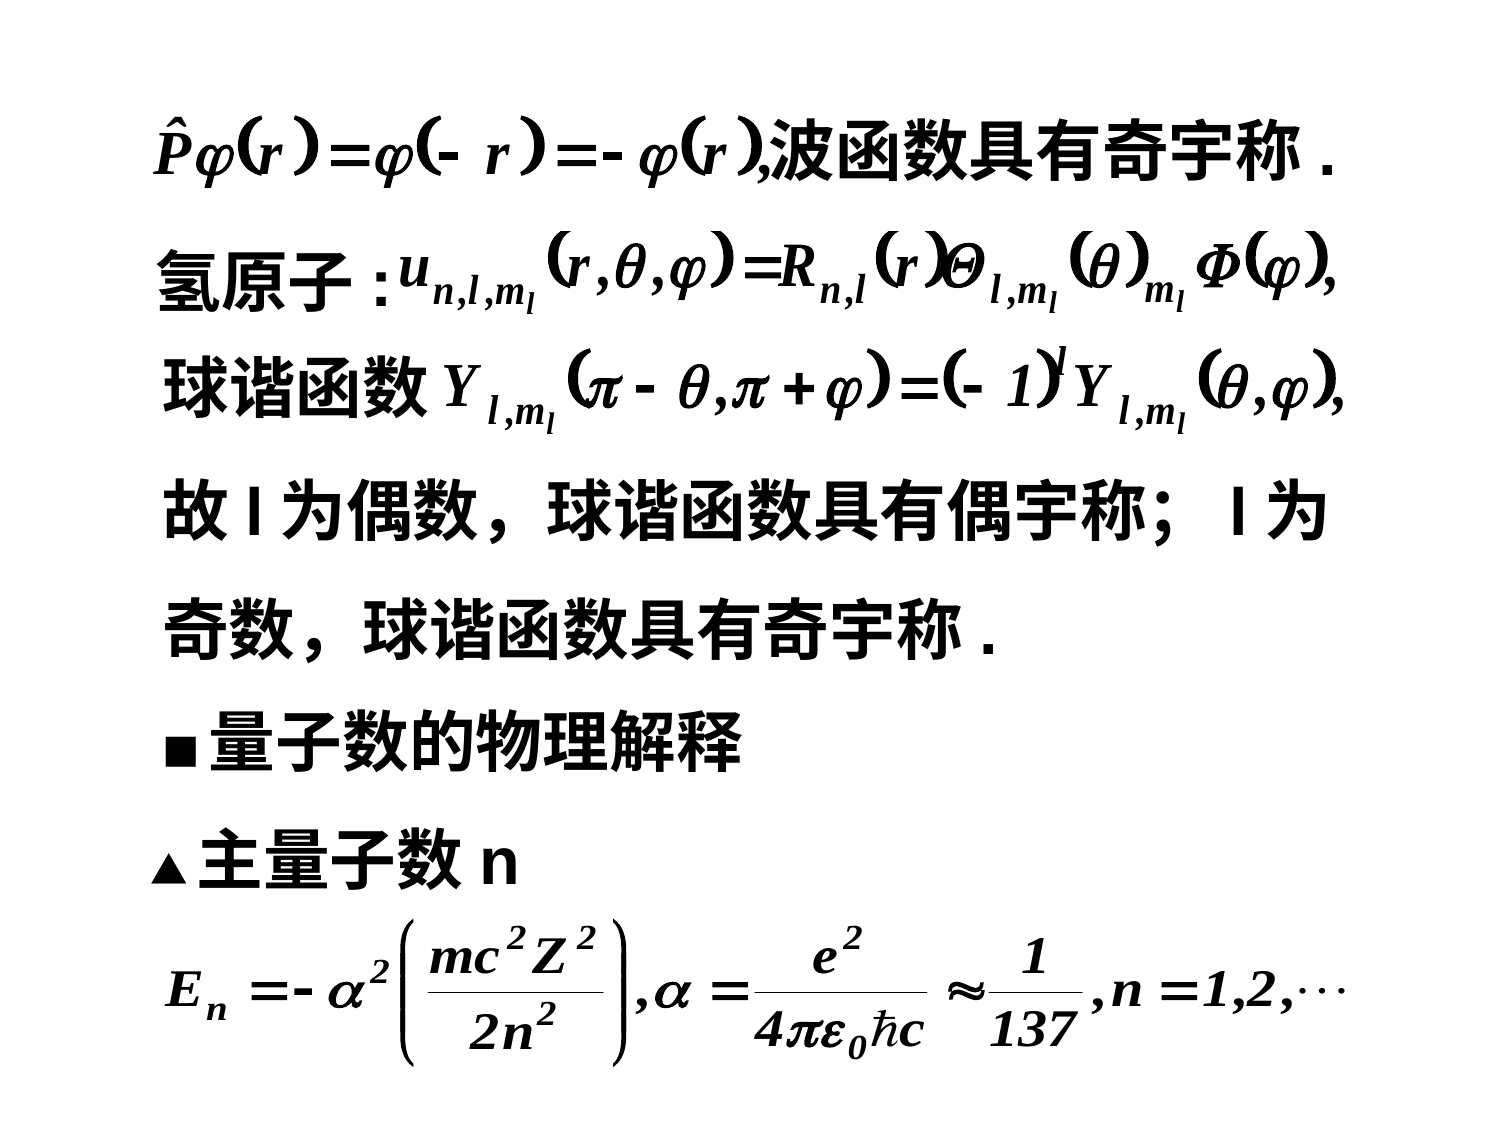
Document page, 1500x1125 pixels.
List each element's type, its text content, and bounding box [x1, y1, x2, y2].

text_box 球谐函数 [147, 337, 441, 433]
text_box ■量子数的物理解释 [147, 692, 786, 788]
text_box 故l为偶数，球谐函数具有偶宇称；l为奇数，球谐函数具有奇宇称. [147, 421, 1382, 676]
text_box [395, 231, 1340, 321]
text_box ▲主量子数n [135, 810, 535, 906]
text_box 波函数具有奇宇称. [753, 101, 1352, 197]
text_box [147, 113, 775, 194]
text_box 氢原子: [139, 231, 394, 327]
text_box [159, 916, 1353, 1071]
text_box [442, 337, 1349, 441]
